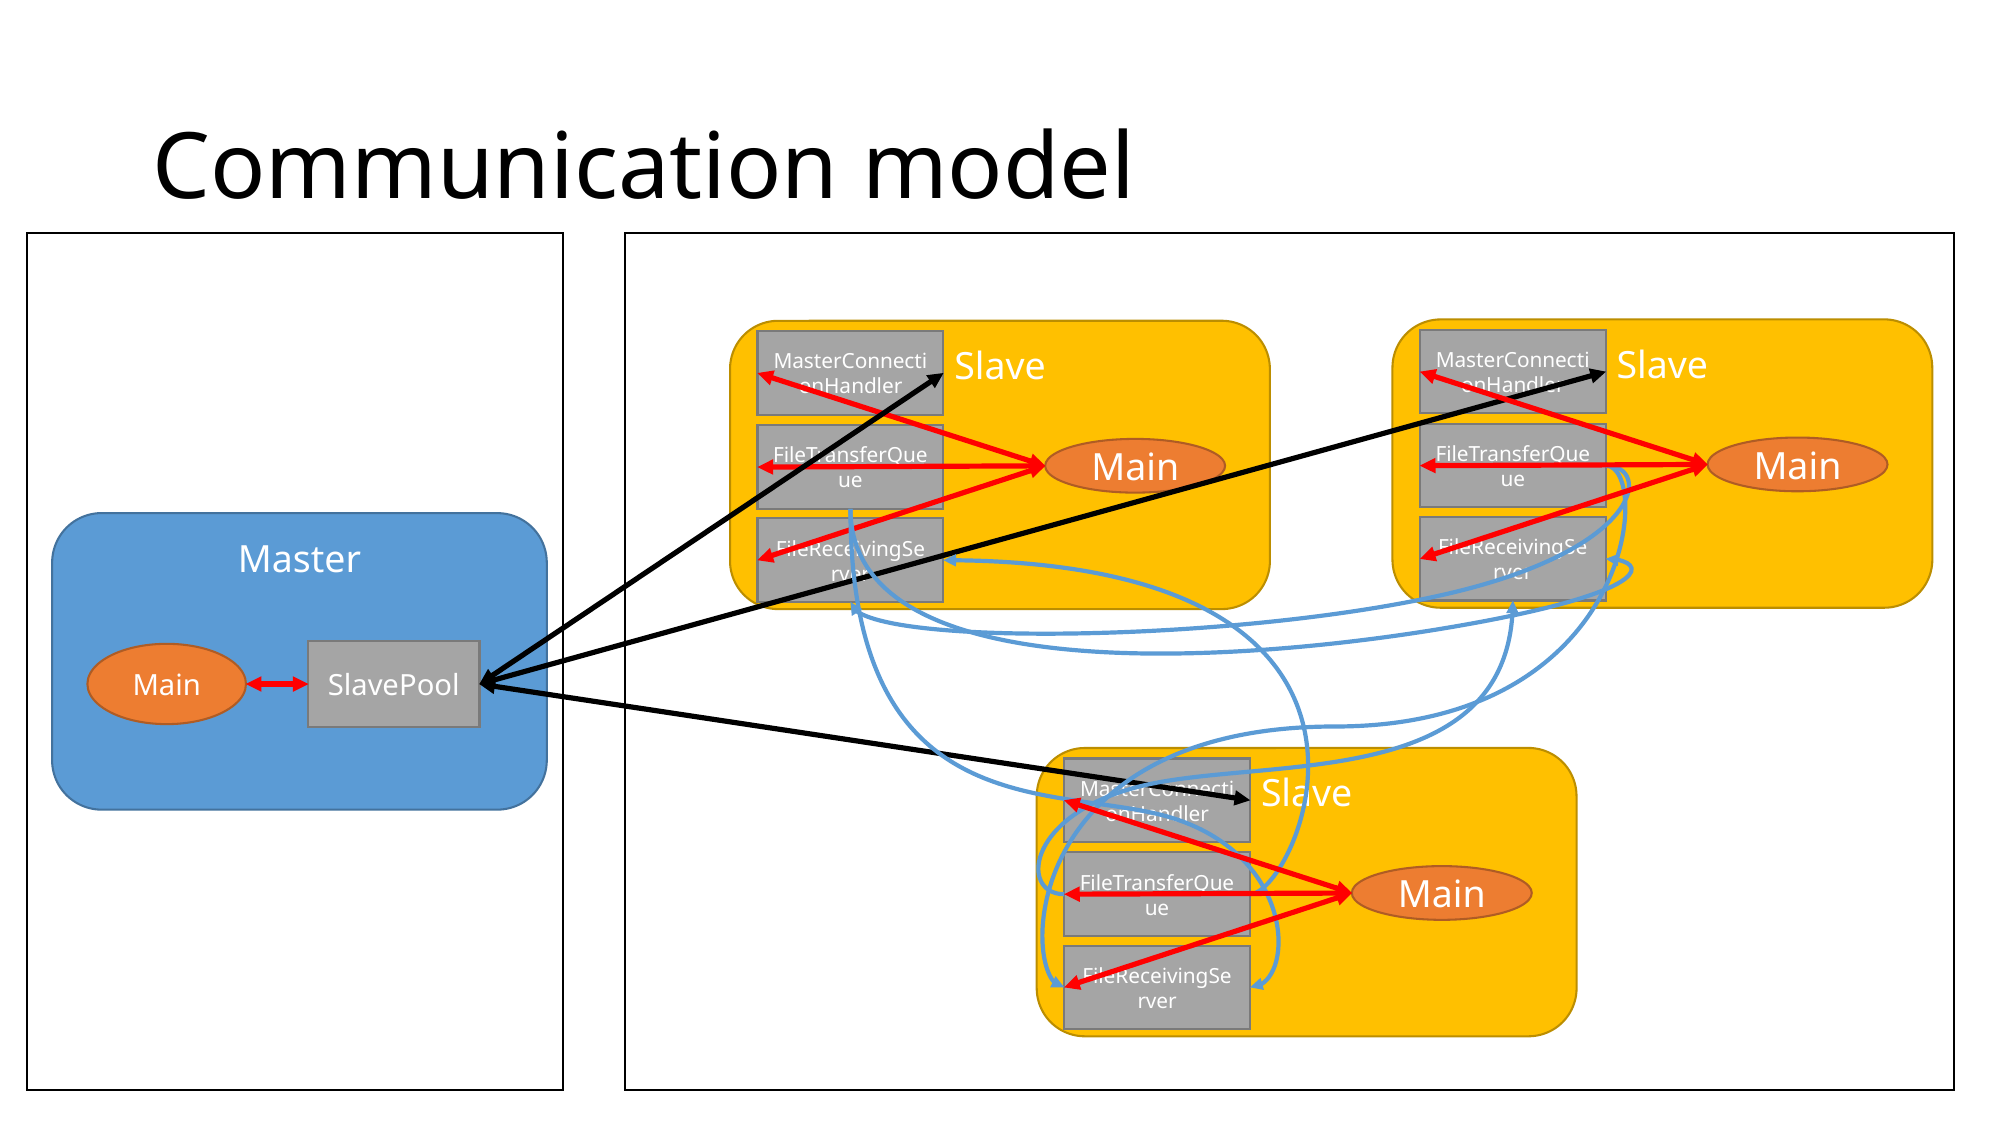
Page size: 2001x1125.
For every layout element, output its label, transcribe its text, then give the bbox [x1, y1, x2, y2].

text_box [850, 465, 1250, 602]
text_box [1605, 464, 1708, 559]
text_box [1065, 641, 1197, 855]
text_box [718, 641, 757, 855]
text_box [1250, 600, 1513, 895]
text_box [1161, 320, 1270, 371]
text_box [1352, 895, 1420, 988]
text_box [52, 513, 547, 810]
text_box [479, 684, 718, 801]
title Communication model [137, 59, 1863, 278]
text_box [1605, 371, 1708, 464]
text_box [1161, 602, 1250, 684]
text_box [1110, 249, 1161, 465]
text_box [1250, 465, 1420, 600]
text_box [26, 232, 564, 1091]
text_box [1036, 747, 1577, 1037]
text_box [1250, 800, 1352, 892]
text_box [1161, 371, 1420, 465]
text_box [1392, 319, 1933, 608]
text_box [479, 371, 1110, 684]
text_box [1250, 892, 1352, 988]
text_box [730, 320, 1110, 371]
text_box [1110, 602, 1161, 819]
text_box [624, 232, 1955, 1091]
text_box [757, 560, 1065, 895]
